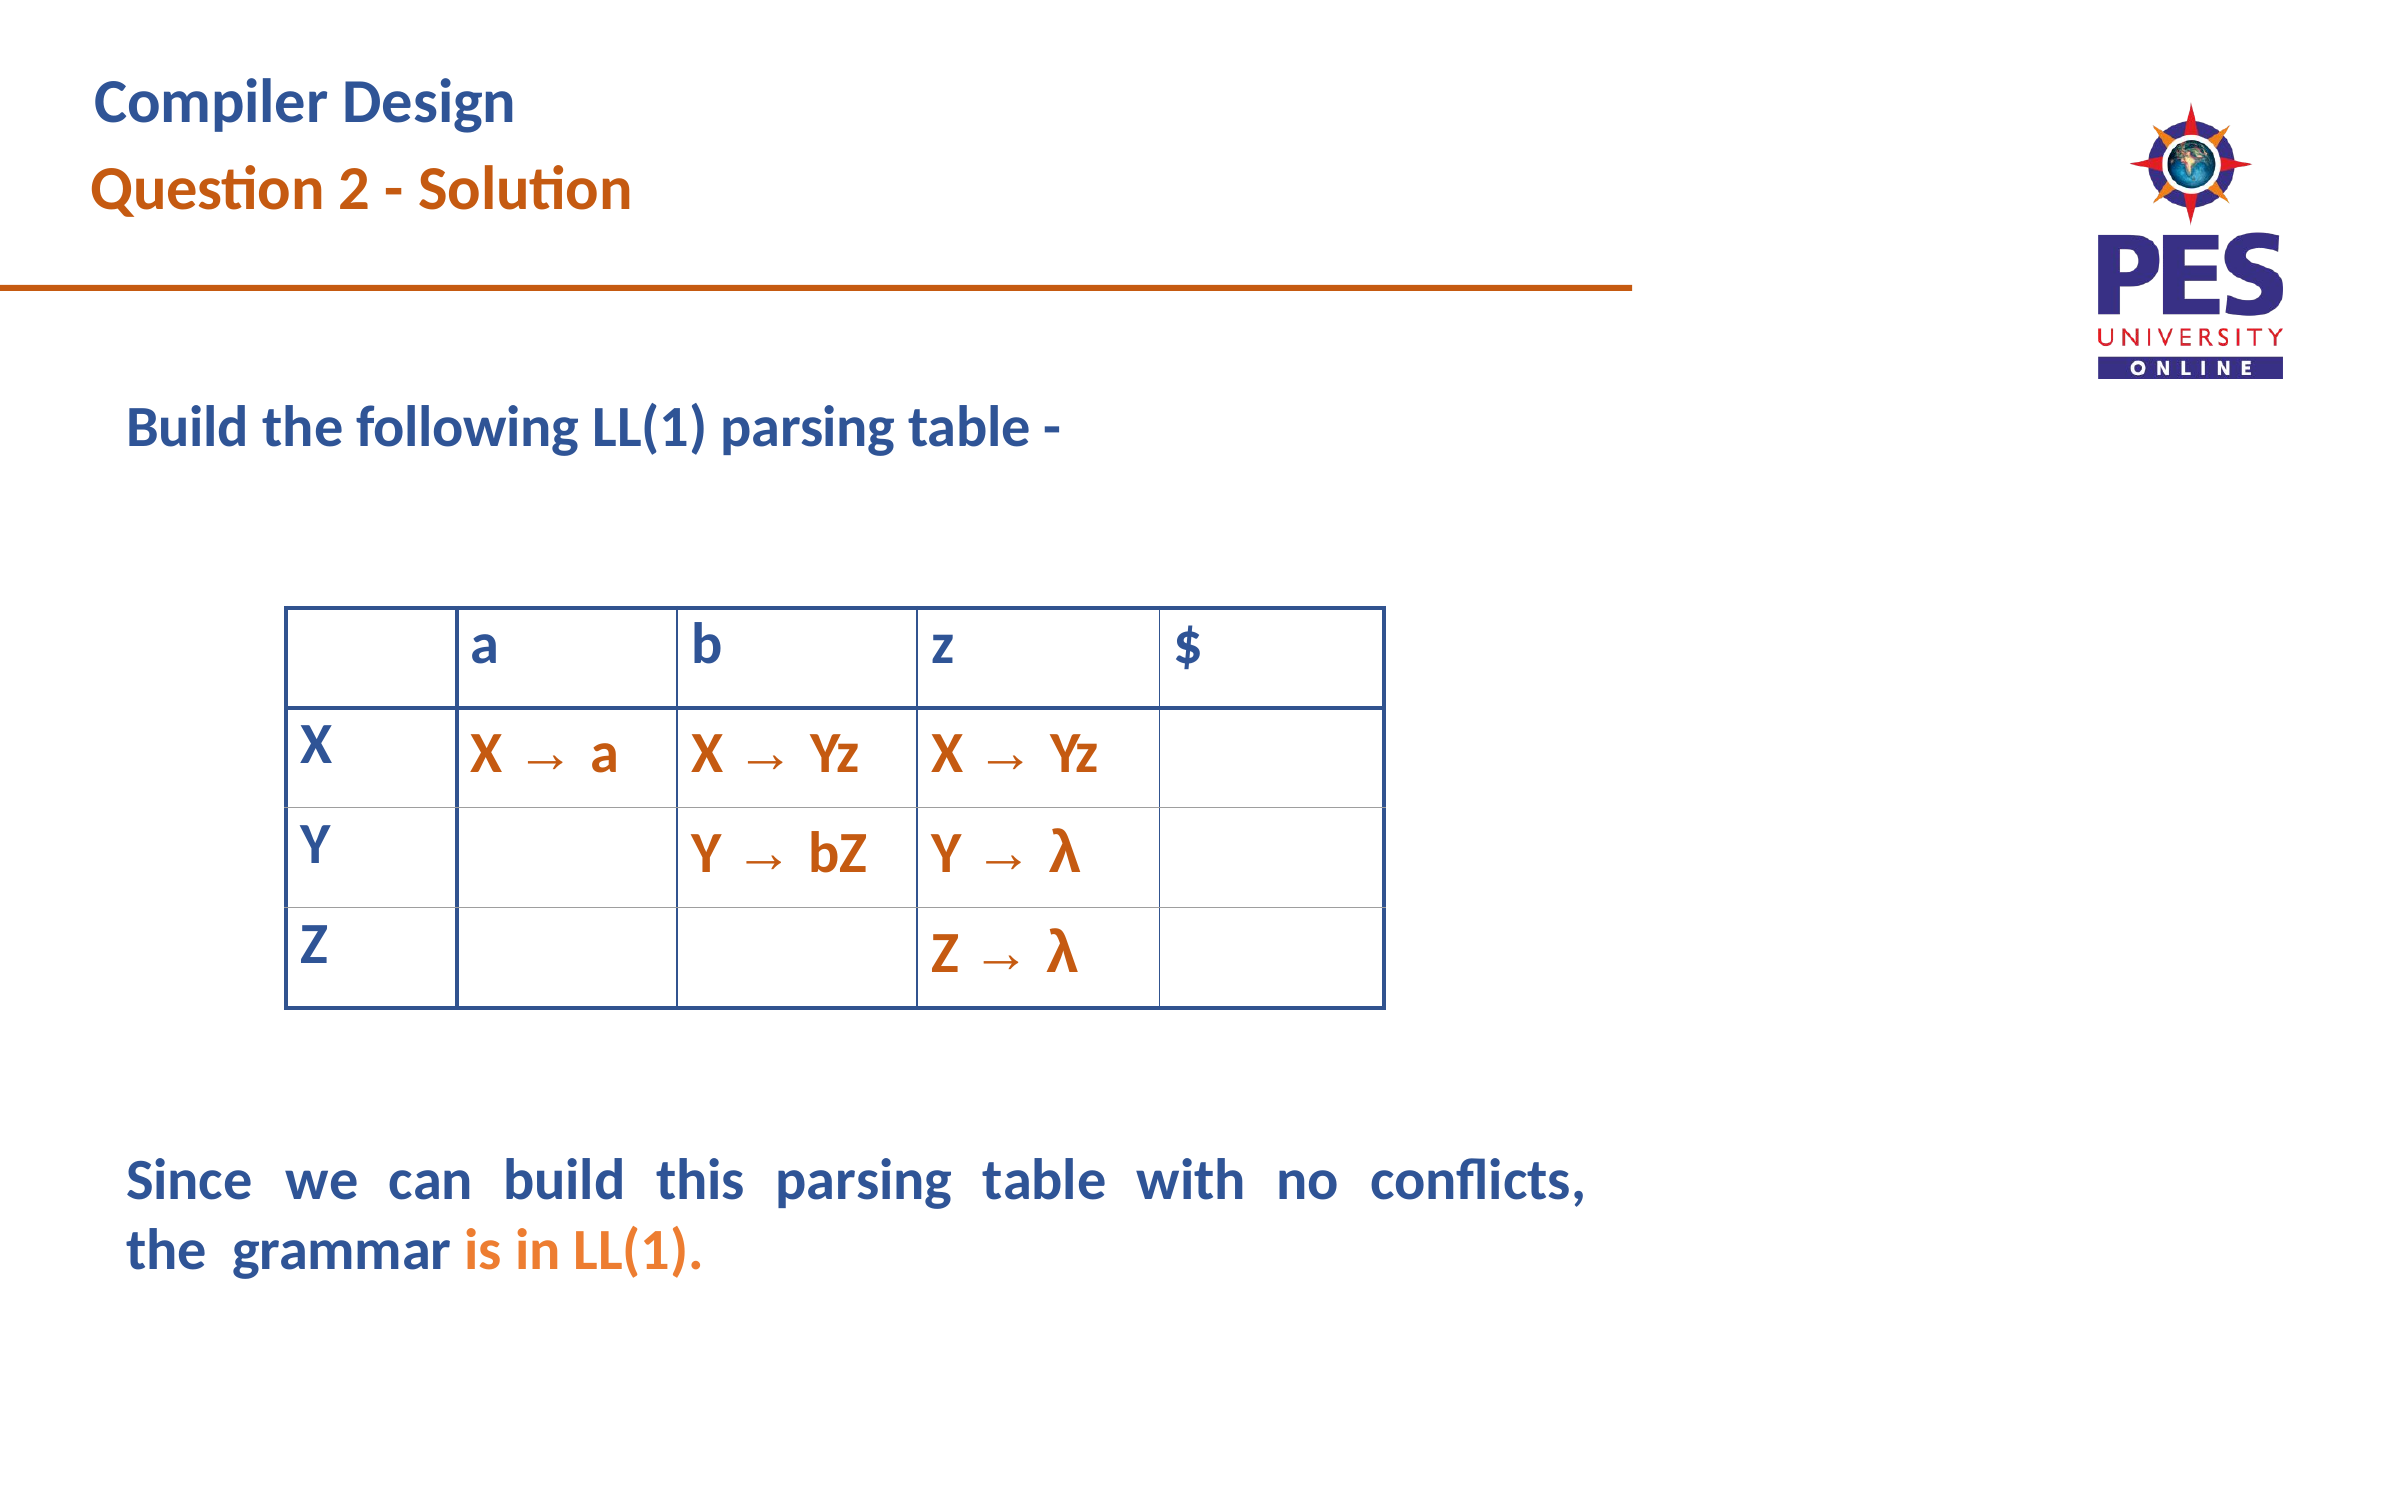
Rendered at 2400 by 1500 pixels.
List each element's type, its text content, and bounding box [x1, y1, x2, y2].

text_box Since we can build this parsing table with no conflicts, the grammar is in LL(1). [124, 1139, 1698, 1282]
table_cell [459, 808, 676, 907]
table_header z [918, 610, 1159, 706]
table_cell Z → λ [918, 908, 1159, 1006]
table_cell Y → bZ [678, 808, 916, 907]
table_header b [678, 610, 916, 706]
table_cell [678, 908, 916, 1006]
table_header [288, 610, 455, 706]
picture [2098, 102, 2283, 379]
table_cell X → Yz [678, 710, 916, 807]
title Compiler Design Question 2 - Solution [88, 46, 638, 284]
text_box [0, 284, 1633, 291]
table_cell X → Yz [918, 710, 1159, 807]
table_cell Z [288, 908, 455, 1006]
table_cell X [288, 710, 455, 807]
table_cell Y [288, 808, 455, 907]
table_cell [1160, 908, 1382, 1006]
text_box Build the following LL(1) parsing table - [124, 385, 1069, 458]
table_header a [459, 610, 676, 706]
table_header $ [1160, 610, 1382, 706]
table_cell [1160, 808, 1382, 907]
title Compiler Design Question 2 - Solution [88, 291, 638, 299]
table_cell [1160, 710, 1382, 807]
table_cell Y → λ [918, 808, 1159, 907]
table_cell X → a [459, 710, 676, 807]
table_cell [459, 908, 676, 1006]
